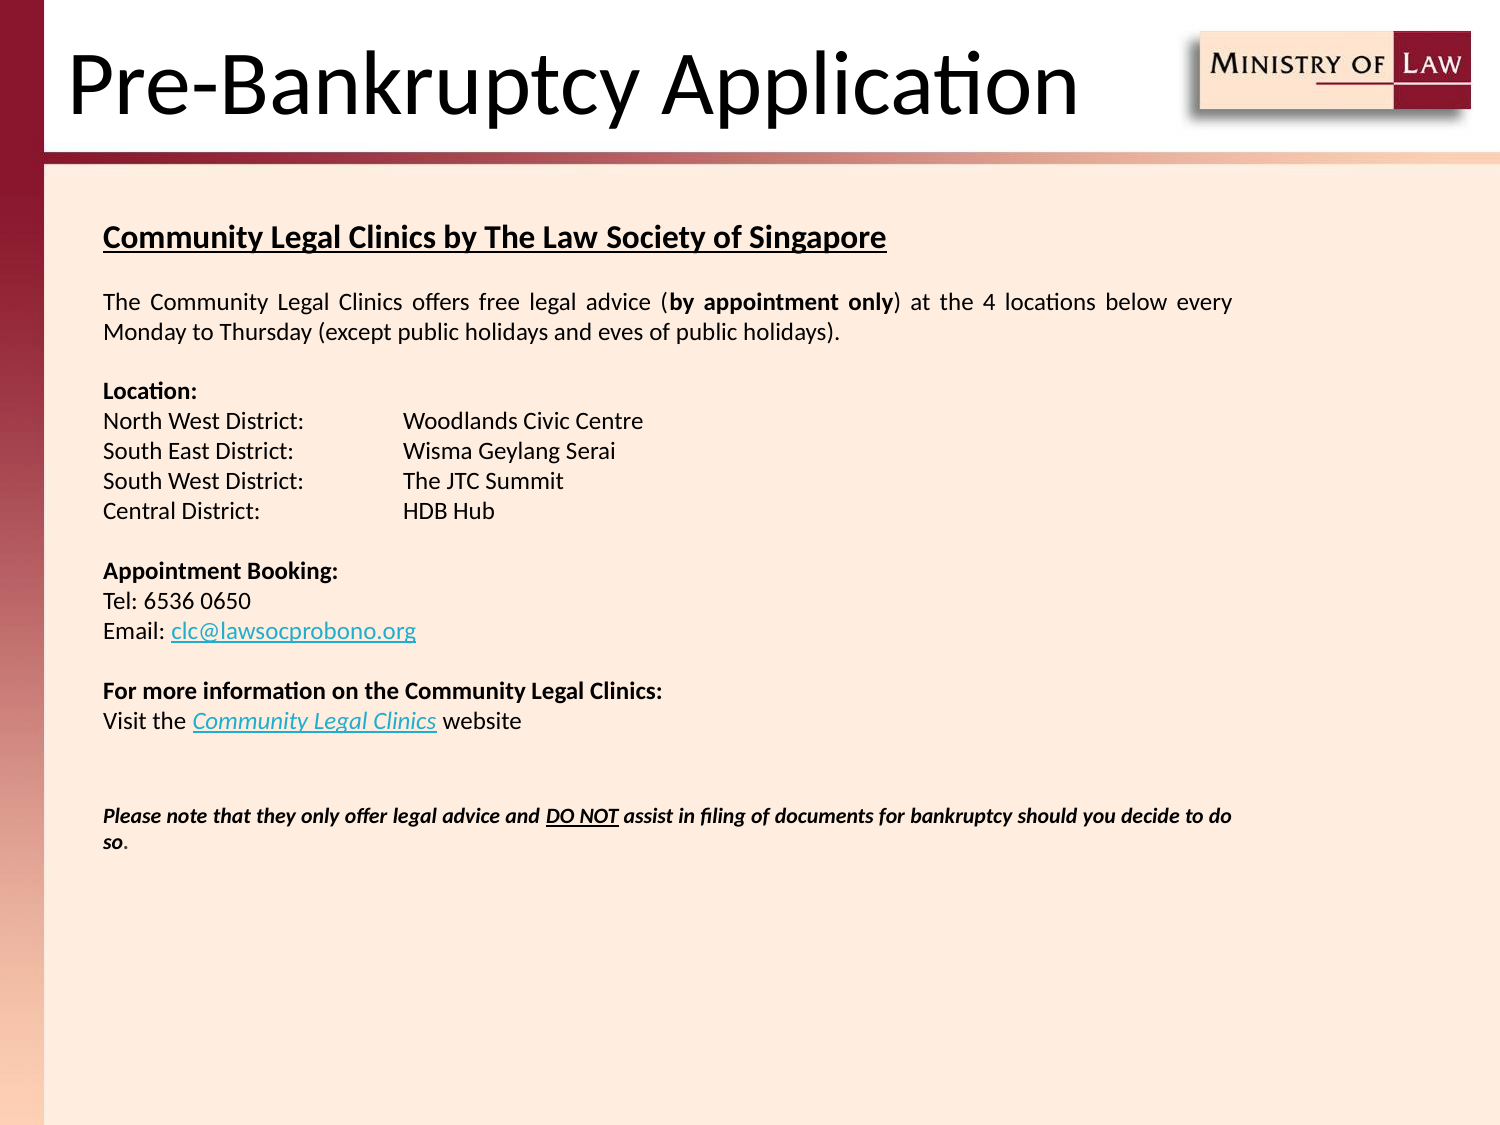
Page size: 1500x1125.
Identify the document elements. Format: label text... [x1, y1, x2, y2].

picture [0, 0, 1500, 1125]
text_box Pre-Bankruptcy Application [52, 44, 1448, 111]
text_box Community Legal Clinics by The Law Society of Singapore The Community Legal Clinics offers free legal advice (by appointment only) at the 4 locations below every Monday to Thursday (except public holidays and eves of public holidays). Location: North West District: Woodlands Civic Centre South East District: Wisma Geylang Serai South West District: The JTC Summit Central District: HDB Hub Appointment Booking: Tel: 6536 0650 Email: clc@lawsocprobono.org For more information on the Community Legal Clinics: Visit the Community Legal Clinics website Please note that they only offer legal advice and DO NOT assist in filing of documents for bankruptcy should you decide to do so. [88, 208, 1248, 862]
